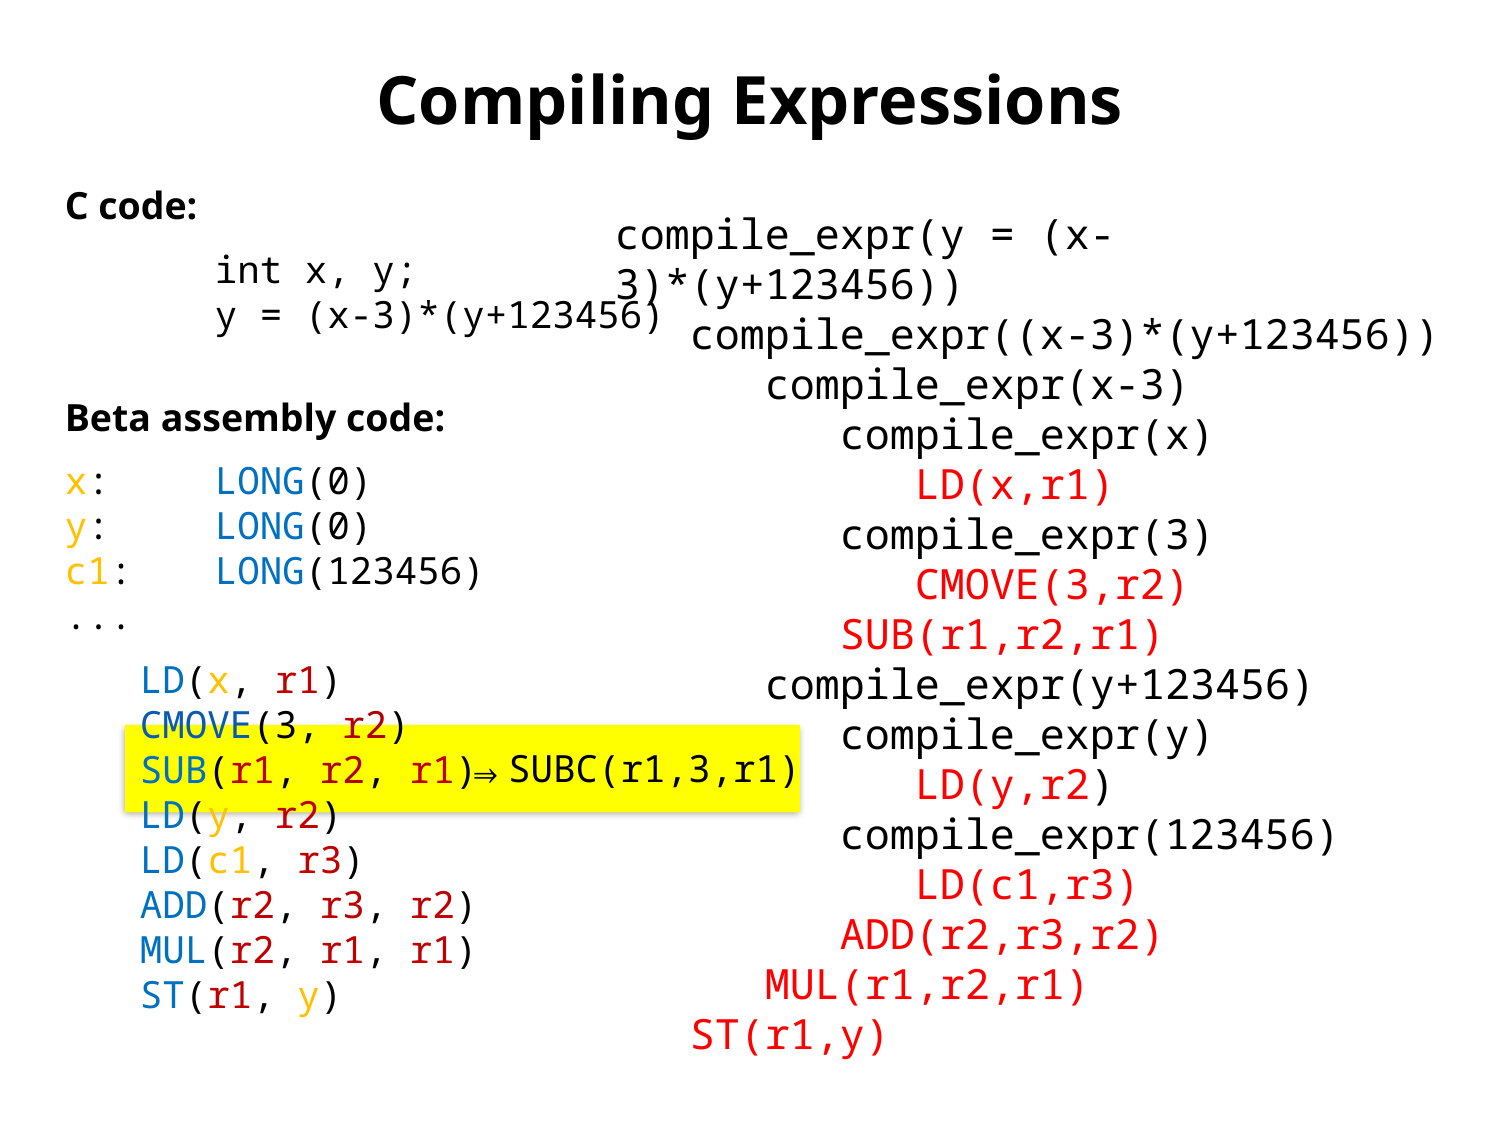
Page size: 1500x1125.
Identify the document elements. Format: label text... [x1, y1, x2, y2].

text_box compile_expr(y = (x-3)*(y+123456)) compile_expr((x-3)*(y+123456)) compile_expr(x-3) compile_expr(x) LD(x,r1) compile_expr(3) CMOVE(3,r2) SUB(r1,r2,r1) compile_expr(y+123456) compile_expr(y) LD(y,r2) compile_expr(123456) LD(c1,r3) ADD(r2,r3,r2) MUL(r1,r2,r1) ST(r1,y) [600, 200, 1463, 1066]
title Compiling Expressions [74, 44, 1426, 151]
text_box C code: int x, y; y = (x-3)*(y+123456) Beta assembly code: x: LONG(0) y: LONG(0) c1: LONG(123456) ... LD(x, r1) CMOVE(3, r2) SUB(r1, r2, r1) LD(y, r2) LD(c1, r3) ADD(r2, r3, r2) MUL(r2, r1, r1) ST(r1, y) [49, 174, 725, 1024]
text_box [124, 724, 802, 813]
